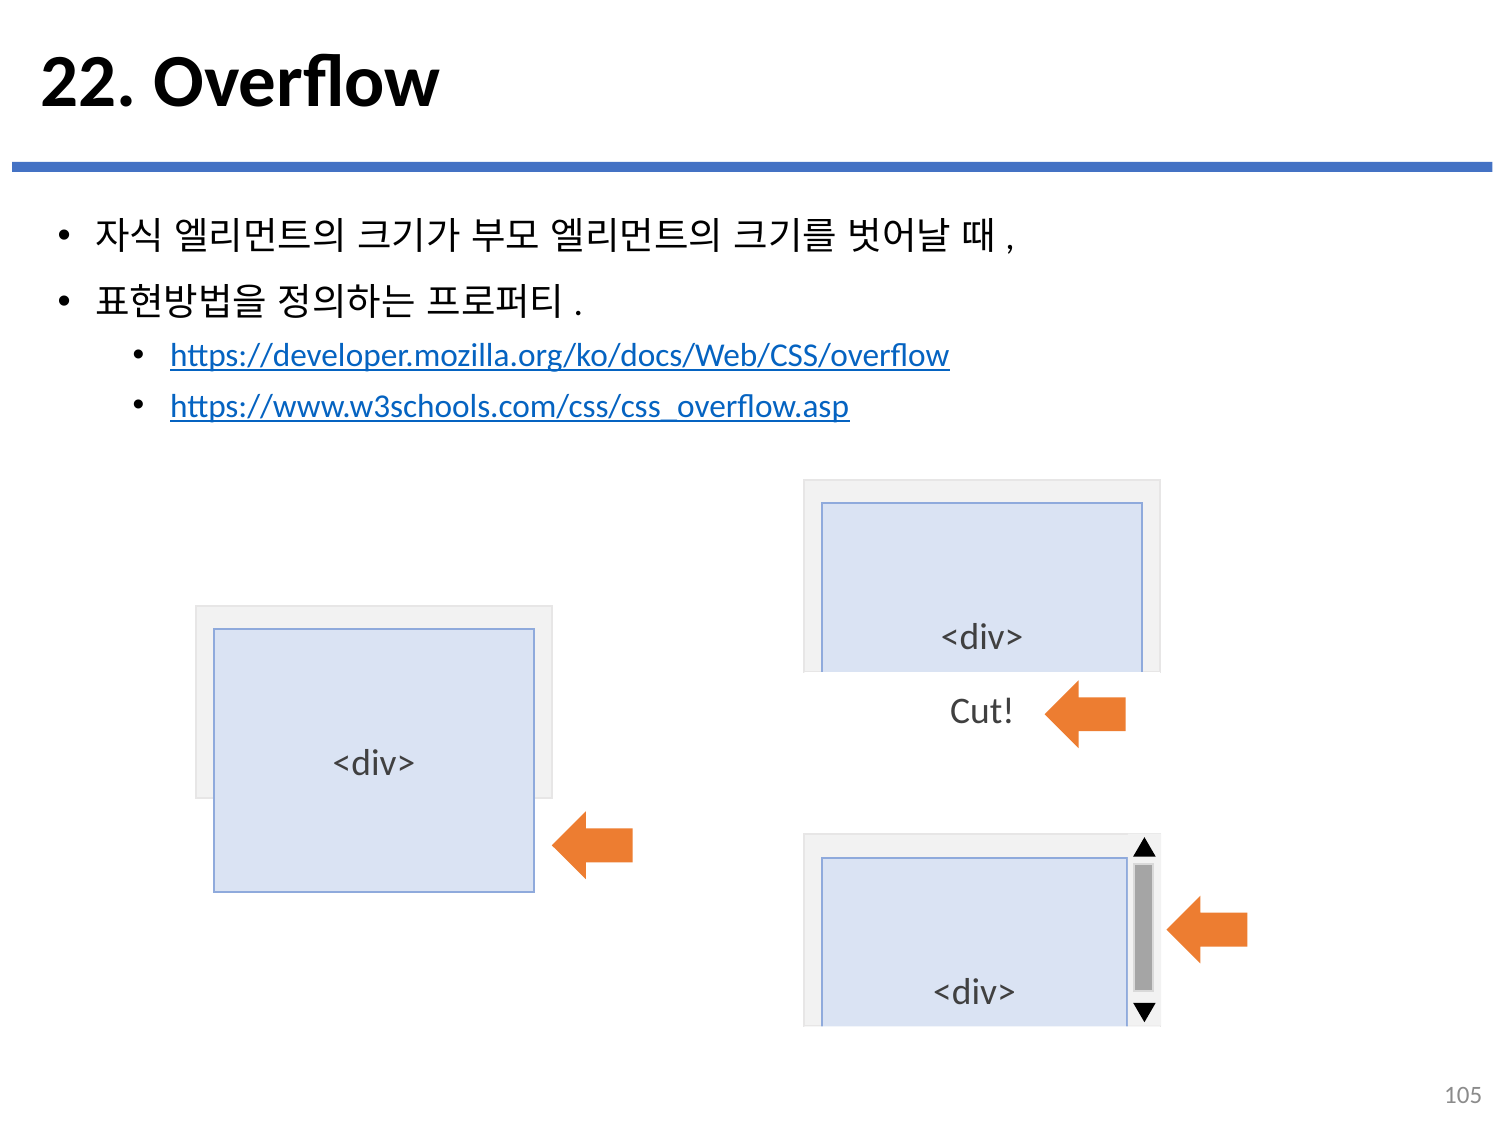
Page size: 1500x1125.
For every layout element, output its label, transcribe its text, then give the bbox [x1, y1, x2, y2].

list 자식 엘리먼트의 크기가 부모 엘리먼트의 크기를 벗어날 때, 표현방법을 정의하는 프로퍼티. https://developer.mozilla.org/ko/docs/Web/CSS/overflow https://www.w3schools.com/css/css_overflow.asp [42, 204, 1453, 1104]
text_box [1164, 893, 1249, 966]
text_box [804, 479, 1160, 790]
slide_number 105 [1160, 1063, 1498, 1124]
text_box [196, 605, 633, 893]
title 22. Overflow [25, 32, 1475, 132]
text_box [804, 834, 1160, 1125]
